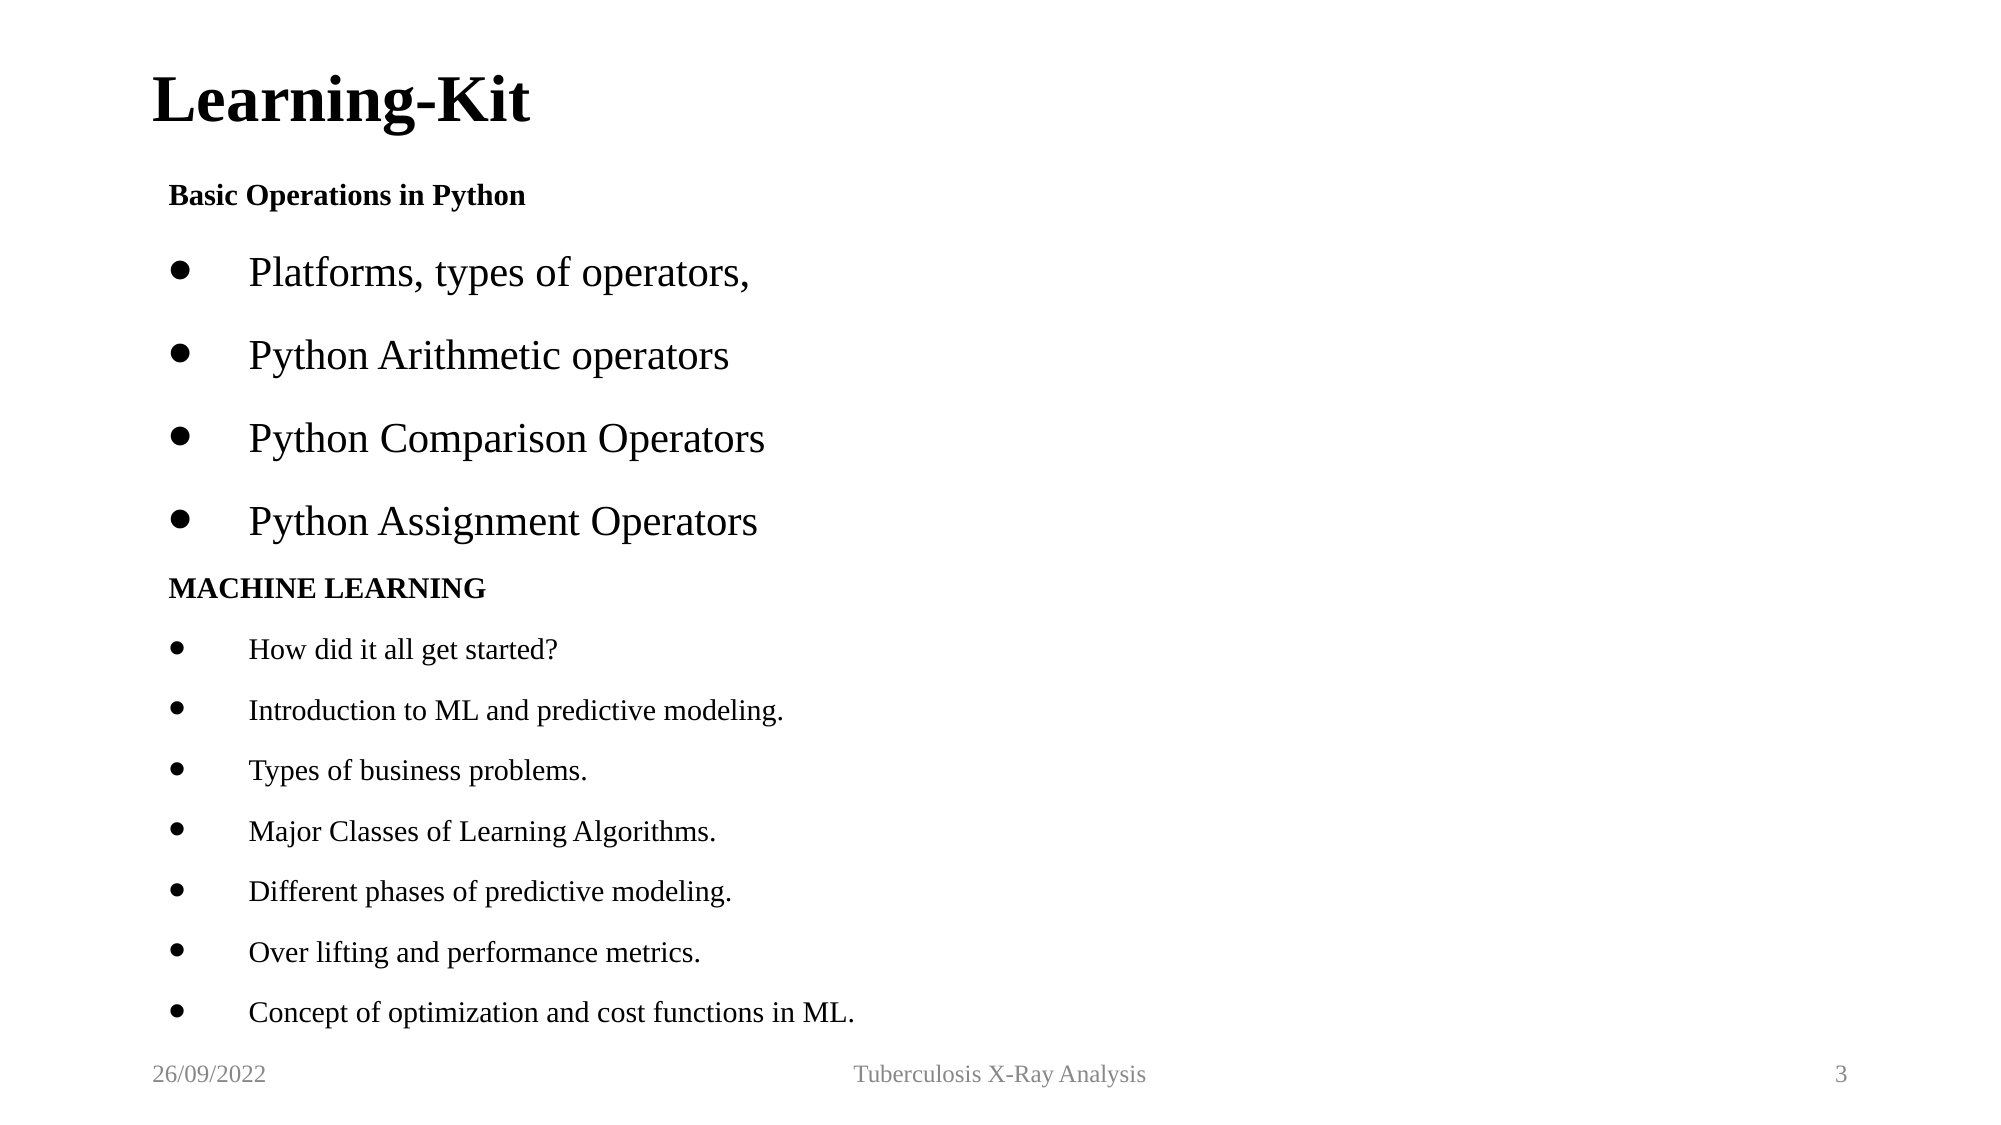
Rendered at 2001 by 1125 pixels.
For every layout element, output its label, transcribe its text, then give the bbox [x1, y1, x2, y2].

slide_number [137, 1042, 588, 1103]
footer Tuberculosis X-Ray Analysis [662, 1042, 1338, 1103]
slide_number 3 [1412, 1042, 1863, 1103]
list Basic Operations in Python Platforms, types of operators, Python Arithmetic operators Python Comparison Operators Python Assignment Operators MACHINE LEARNING How did it all get started? Introduction to ML and predictive modeling. Types of business problems. Major Classes of Learning Algorithms. Different phases of predictive modeling. Over lifting and performance metrics. Concept of optimization and cost functions in ML. [137, 149, 1917, 1055]
title Learning-Kit [137, 0, 1863, 149]
